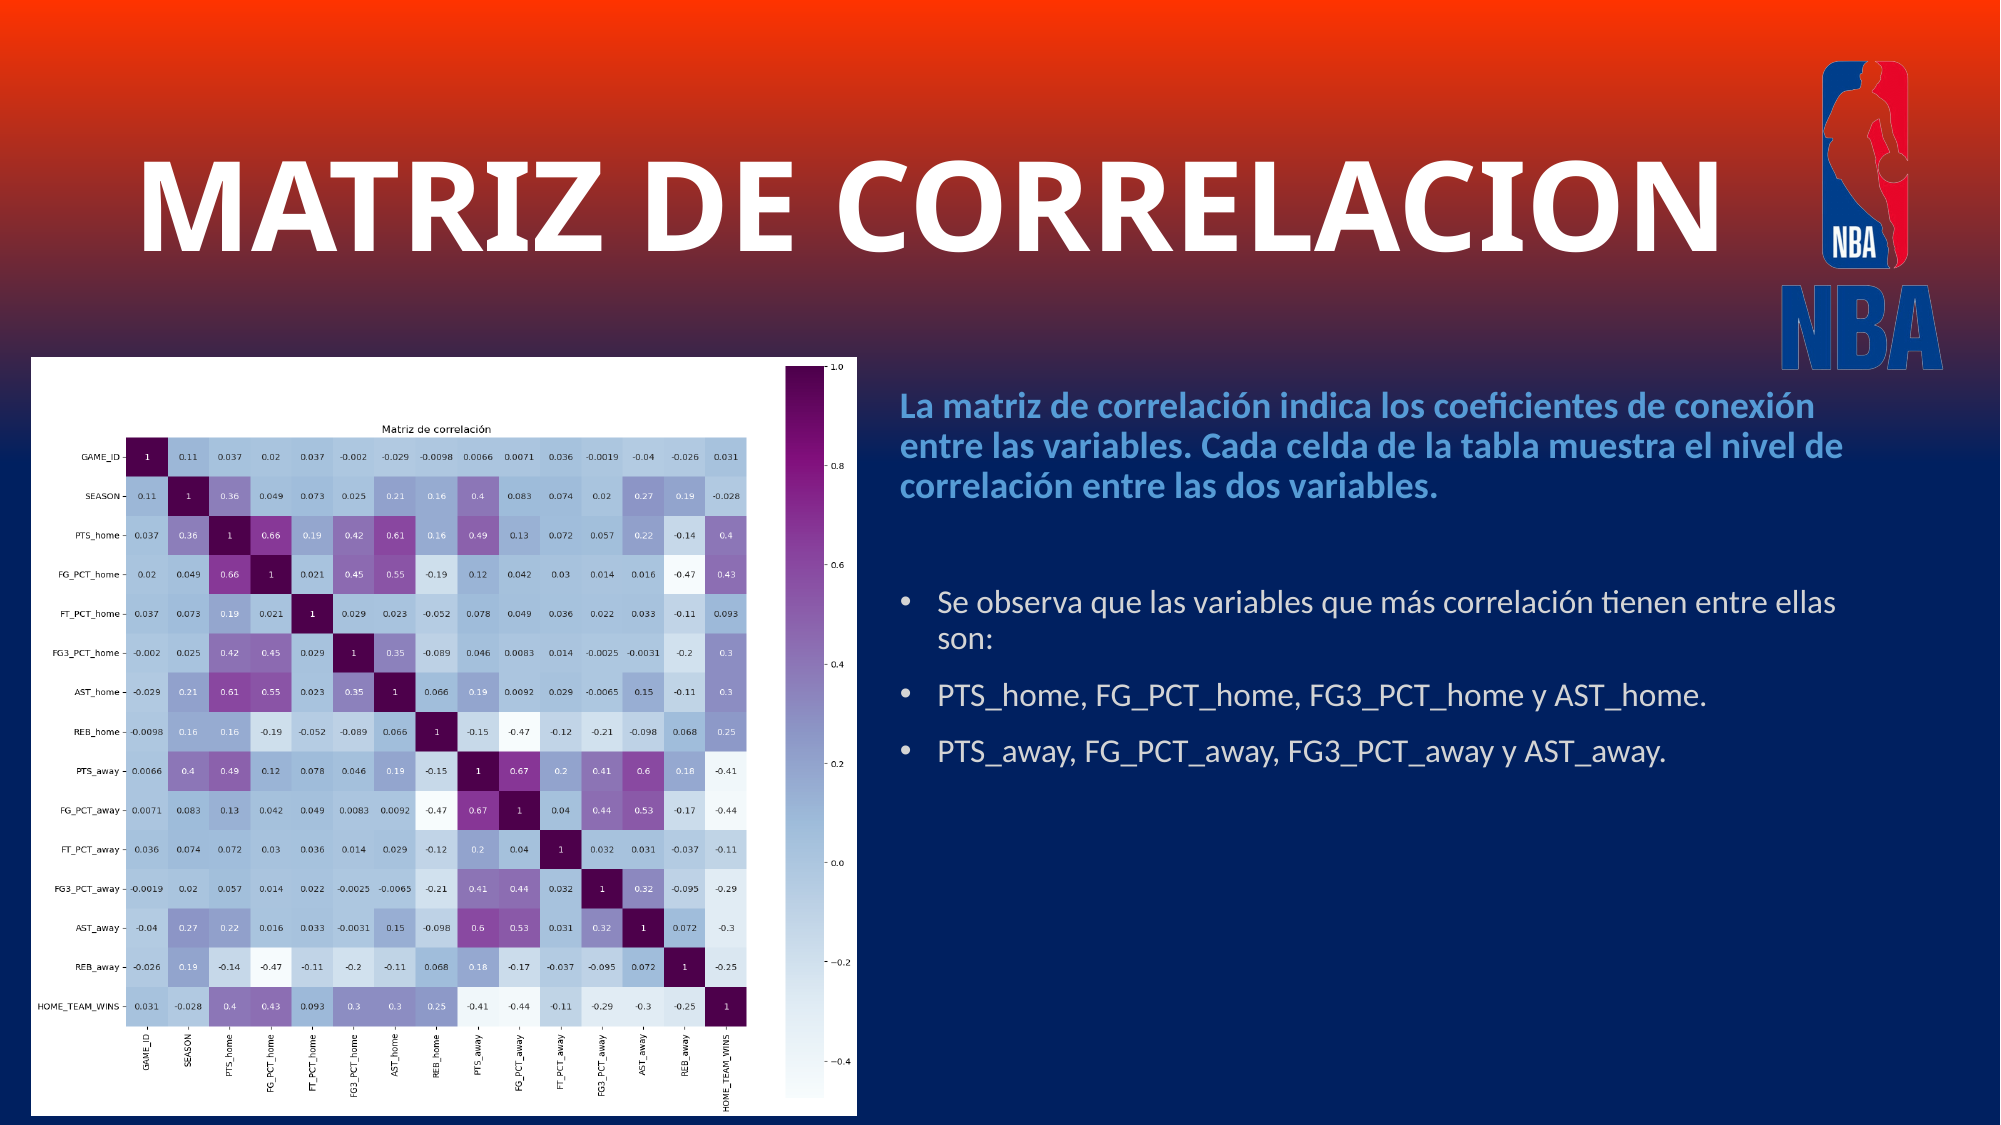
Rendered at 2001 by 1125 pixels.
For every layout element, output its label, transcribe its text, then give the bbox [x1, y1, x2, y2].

picture [31, 357, 857, 1116]
picture [1595, 44, 2000, 379]
title MATRIZ DE CORRELACION [118, 164, 1595, 258]
list La matriz de correlación indica los coeficientes de conexión entre las variables. Cada celda de la tabla muestra el nivel de correlación entre las dos variables. Se observa que las variables que más correlación tienen entre ellas son: PTS_home, FG_PCT_home, FG3_PCT_home y AST_home. PTS_away, FG_PCT_away, FG3_PCT_away y AST_away. [884, 378, 1886, 1025]
